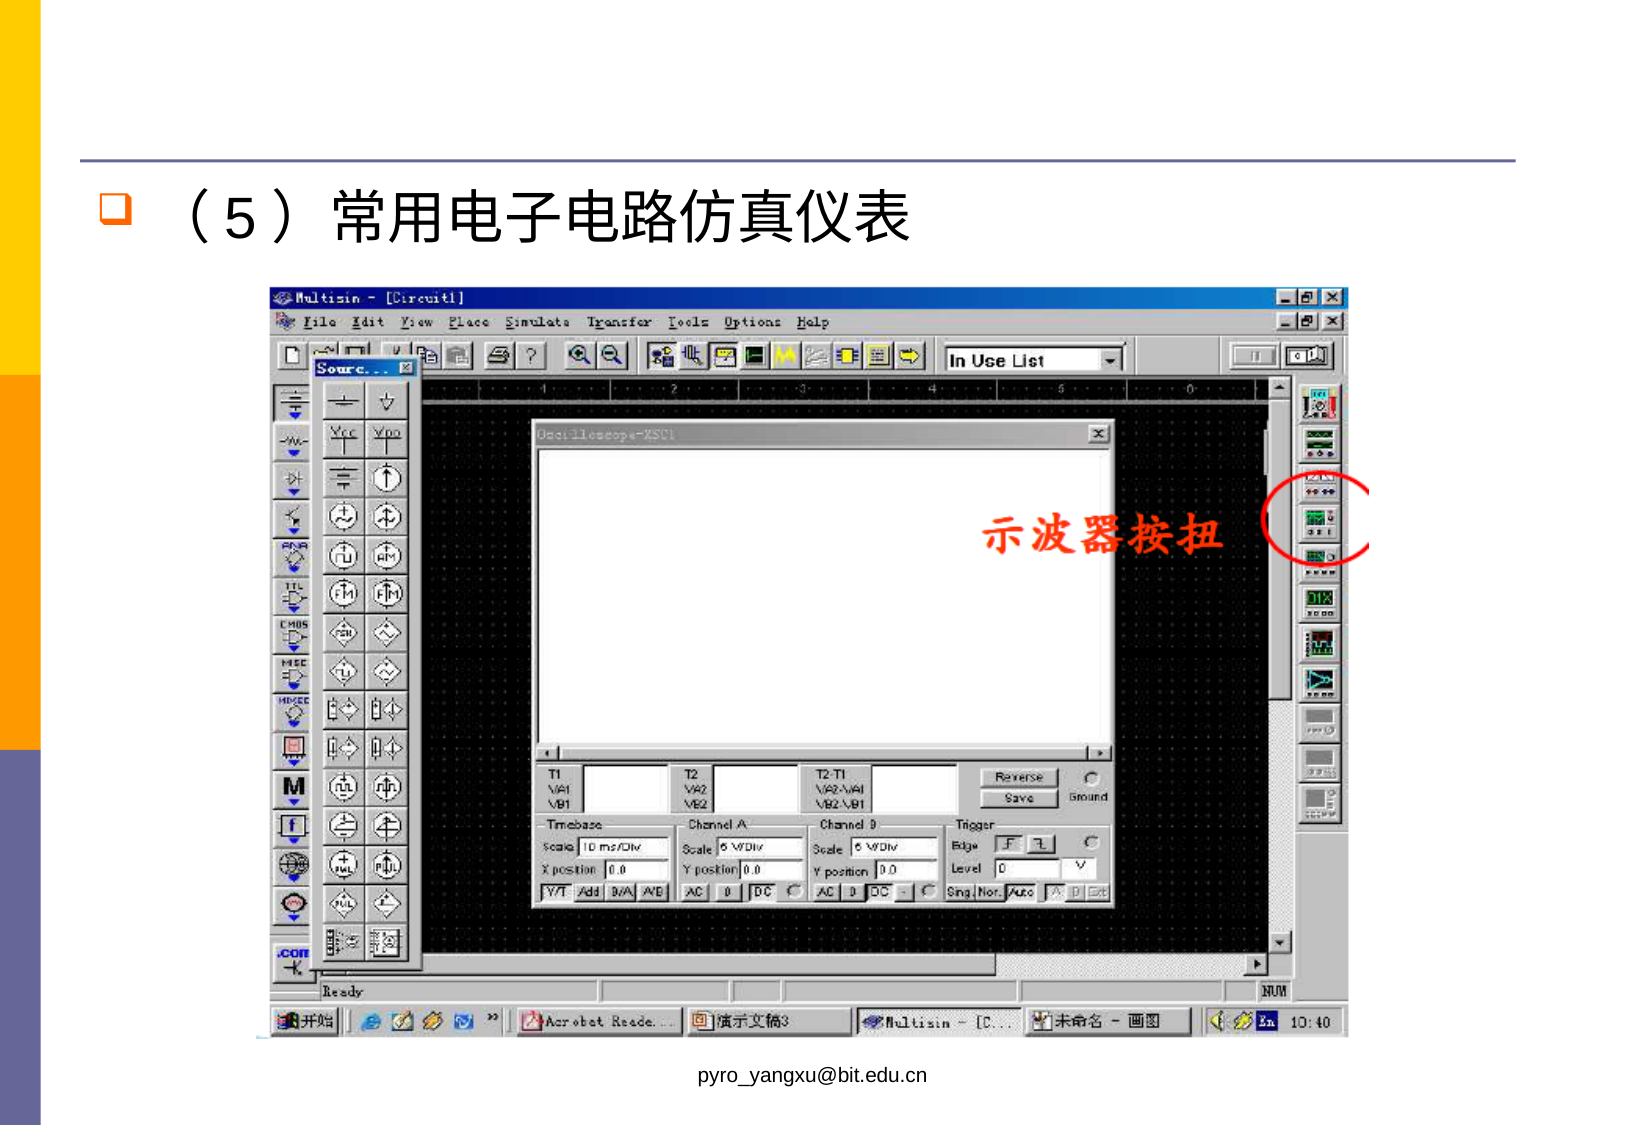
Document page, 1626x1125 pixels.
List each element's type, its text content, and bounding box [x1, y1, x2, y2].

footer pyro_yangxu@bit.edu.cn [554, 1054, 1071, 1101]
list （5）常用电子电路仿真仪表 [80, 172, 1544, 1006]
picture [256, 278, 1369, 1039]
